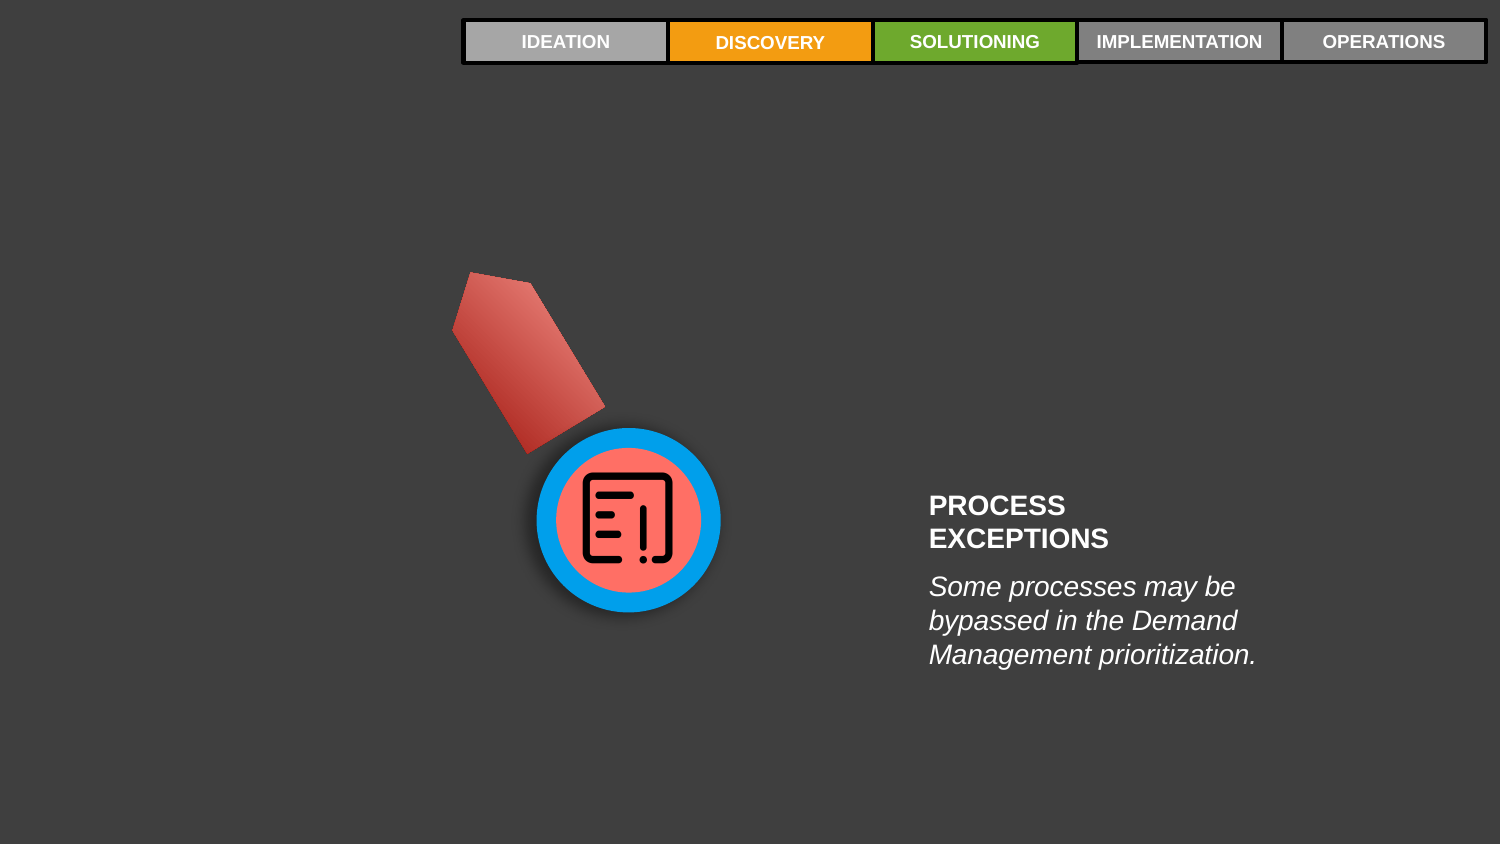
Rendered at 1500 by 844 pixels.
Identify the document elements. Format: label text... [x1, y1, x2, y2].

text_box IDEATION [461, 18, 670, 65]
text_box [917, 481, 1372, 768]
text_box [581, 447, 677, 466]
text_box OPERATIONS [1280, 18, 1488, 64]
text_box [682, 471, 702, 569]
text_box [536, 428, 721, 613]
text_box SOLUTIONING [871, 18, 1079, 65]
text_box IMPLEMENTATION [1075, 18, 1280, 64]
picture [576, 466, 679, 570]
text_box [452, 272, 605, 454]
text_box DISCOVERY [670, 18, 871, 65]
text_box [556, 476, 571, 565]
text_box [586, 579, 672, 593]
